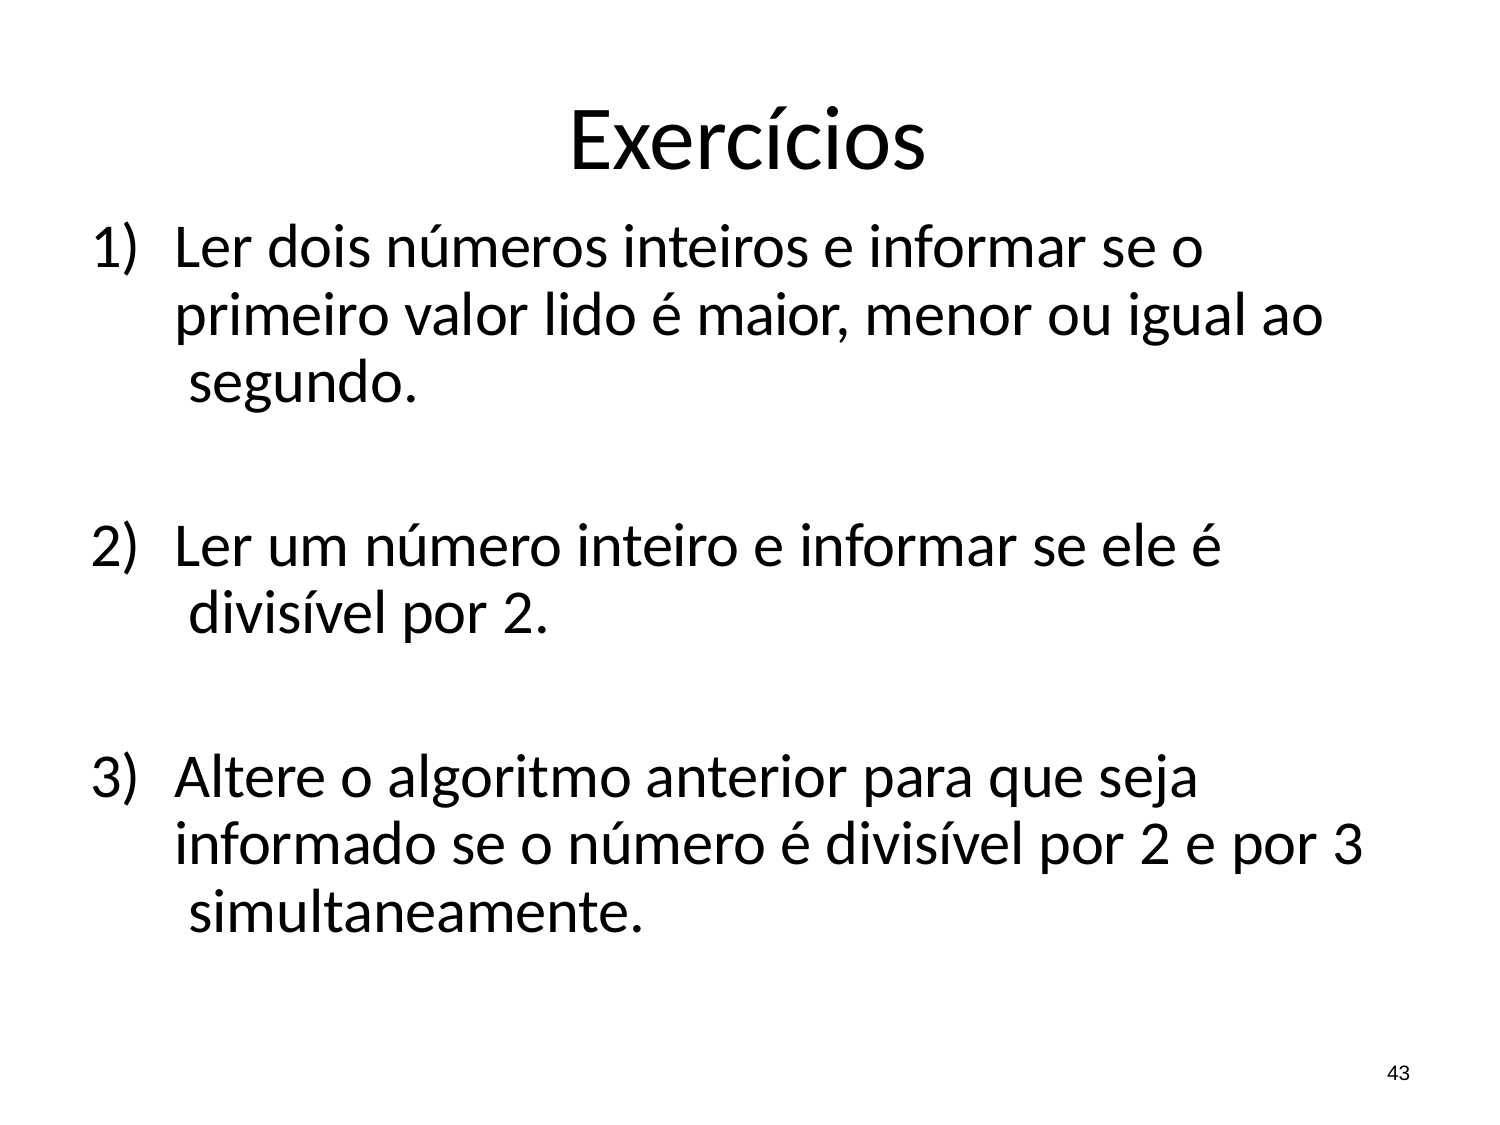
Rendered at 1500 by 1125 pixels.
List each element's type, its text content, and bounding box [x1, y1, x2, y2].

text_box Ler dois números inteiros e informar se o primeiro valor lido é maior, menor ou igual ao segundo. Ler um número inteiro e informar se ele é divisível por 2. Altere o algoritmo anterior para que seja informado se o número é divisível por 2 e por 3 simultaneamente. [87, 202, 1374, 945]
title Exercícios [566, 75, 934, 202]
slide_number 43 [1380, 1059, 1417, 1125]
